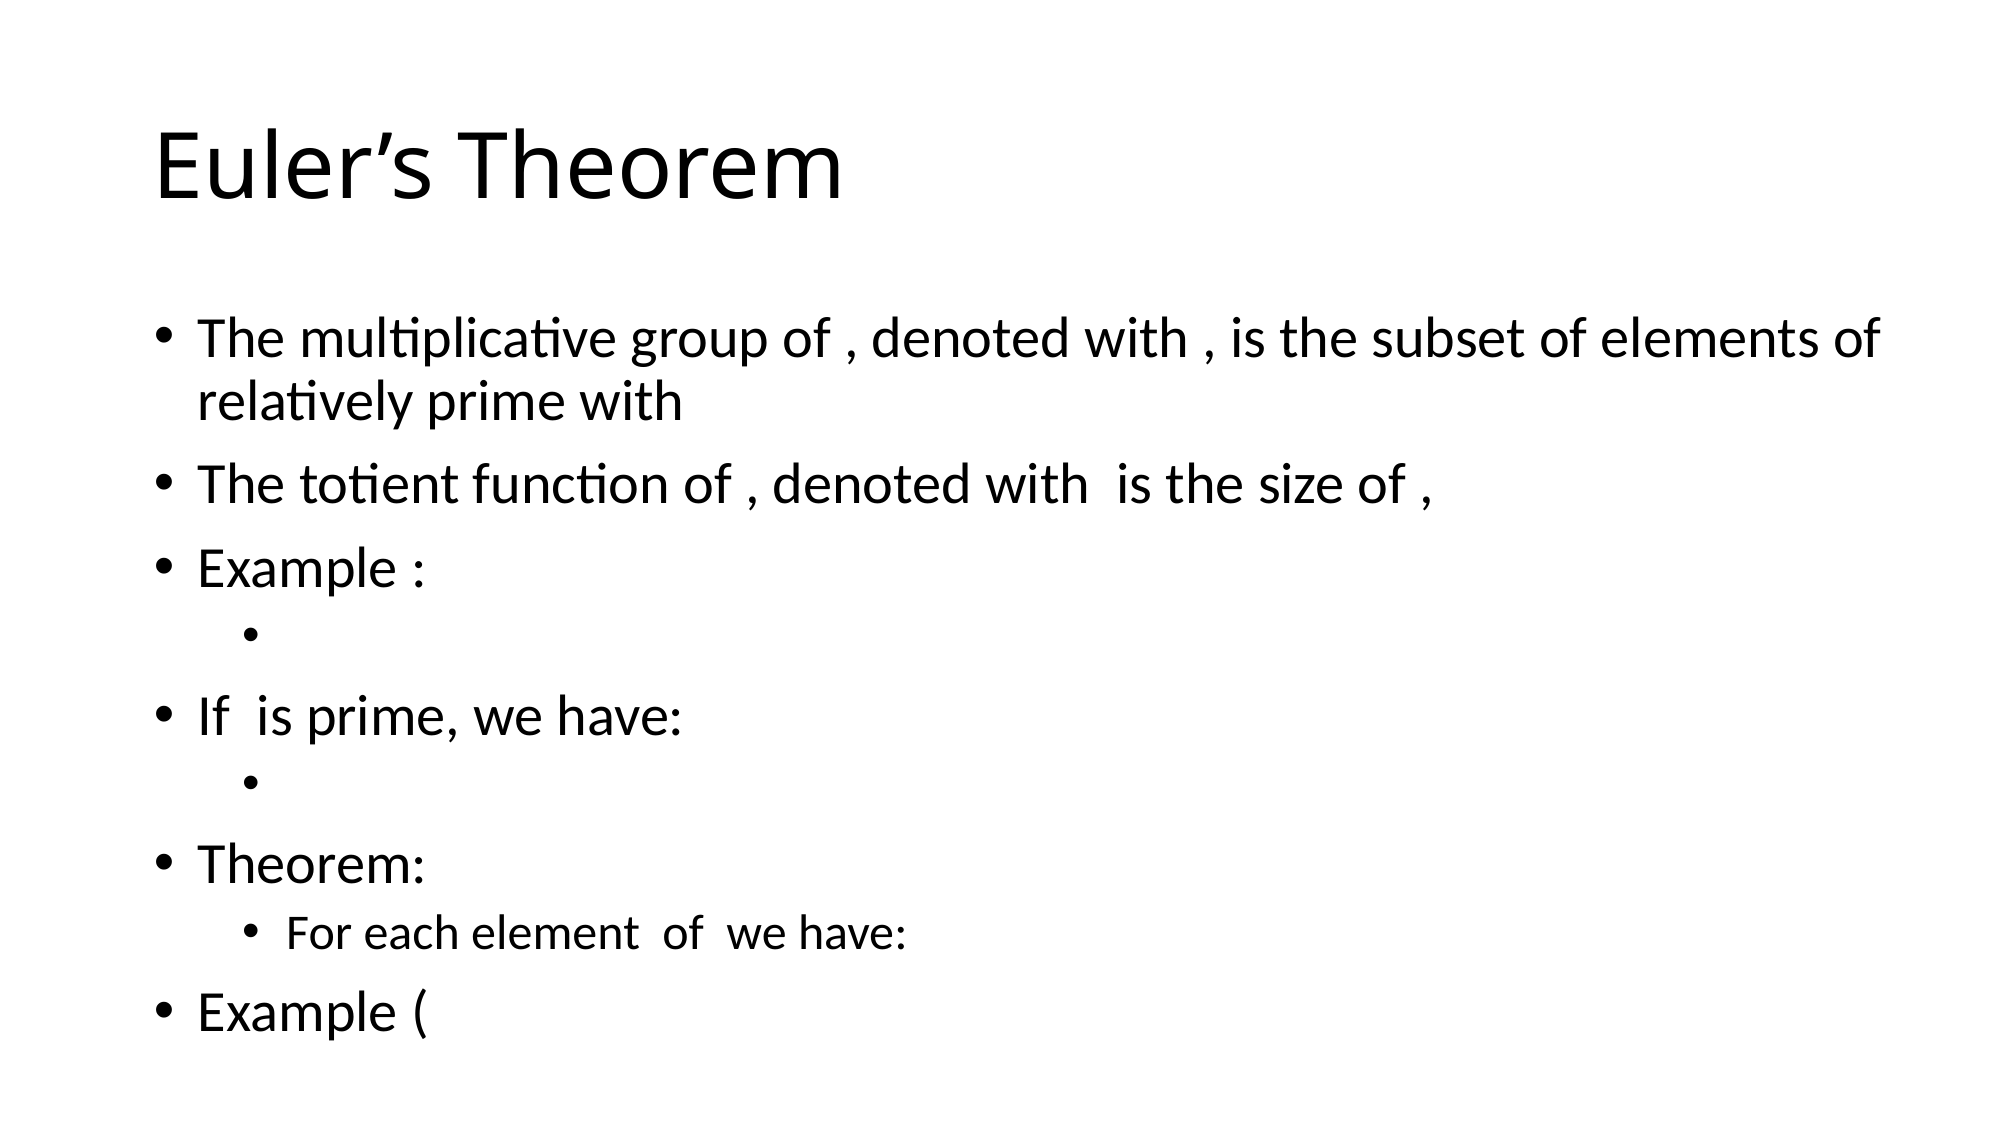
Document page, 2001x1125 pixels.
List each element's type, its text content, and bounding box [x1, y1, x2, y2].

title Euler’s Theorem [137, 59, 1863, 278]
